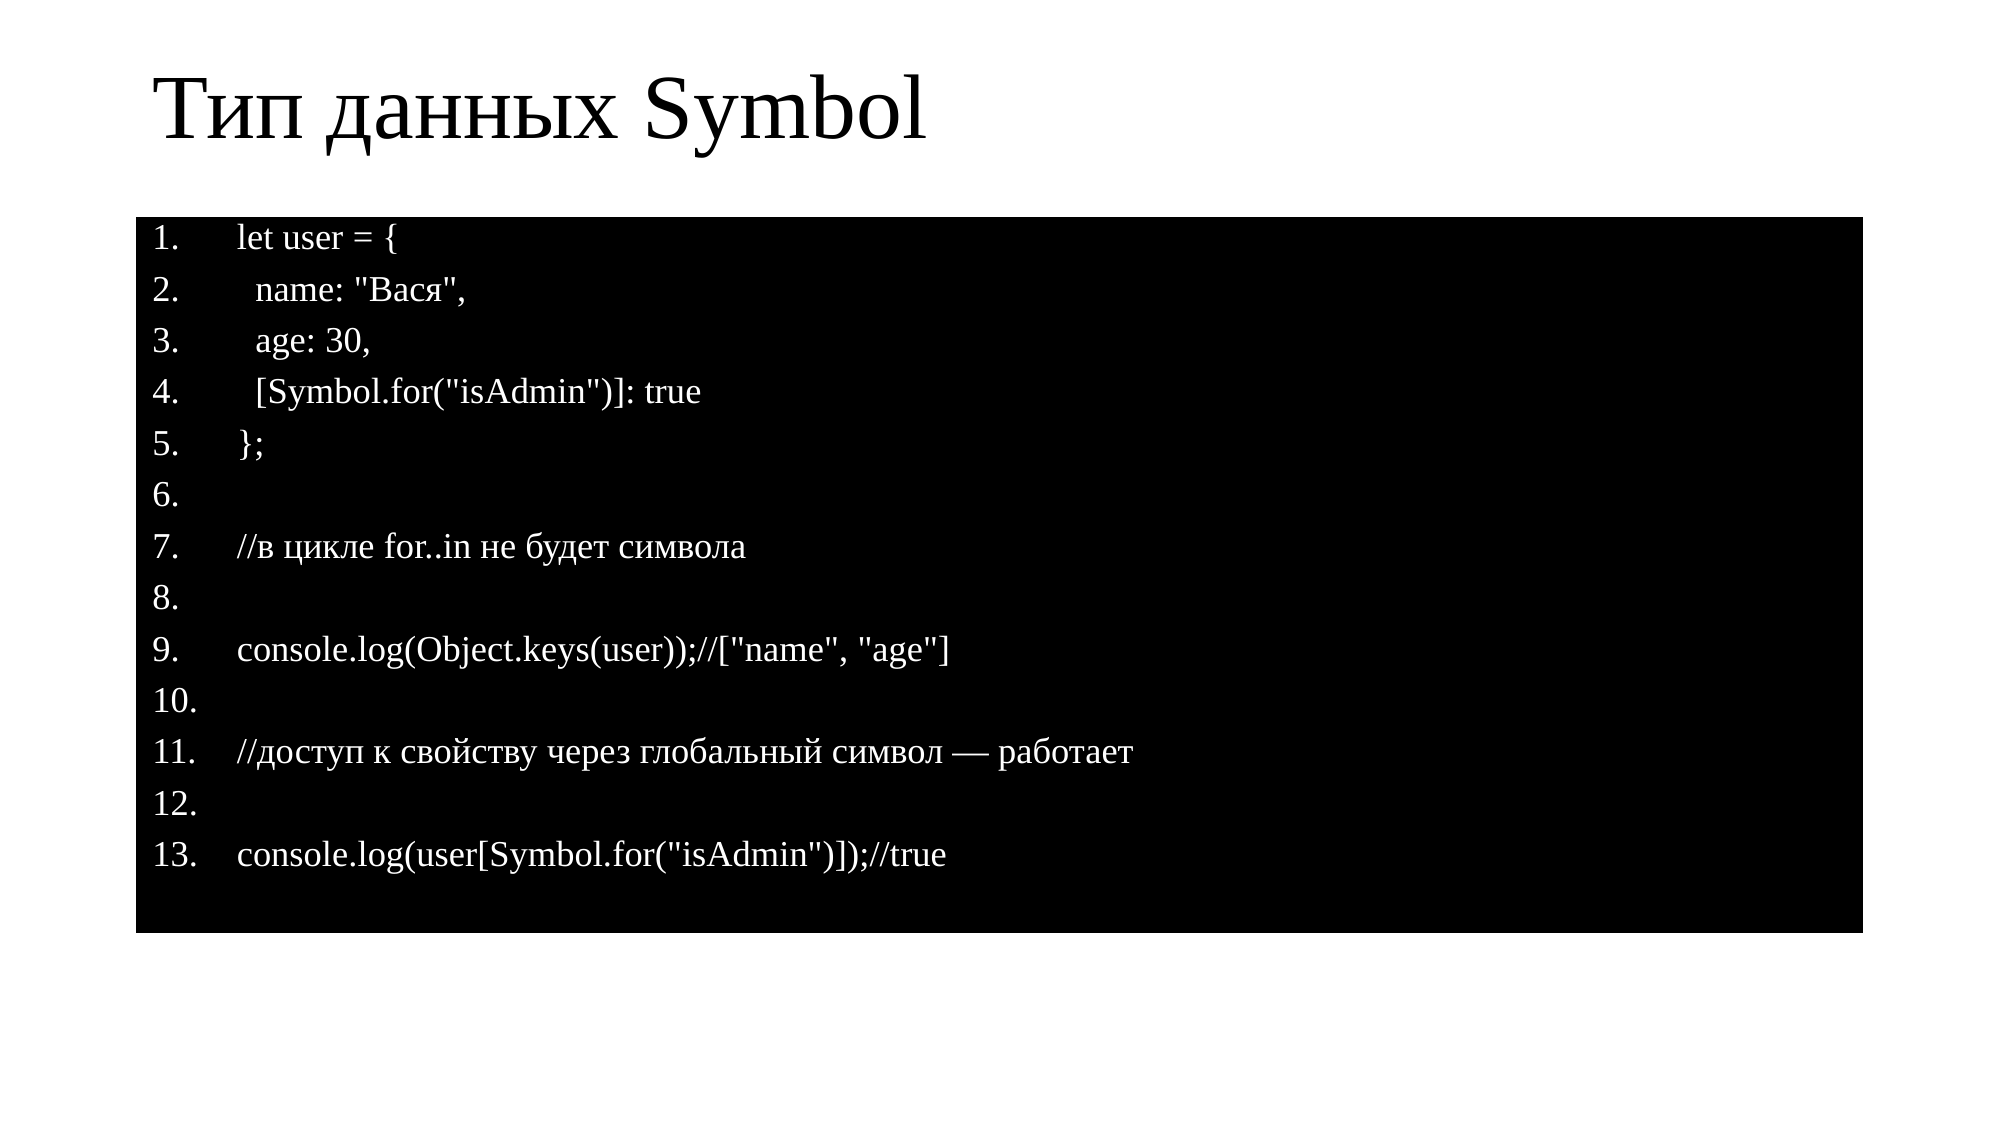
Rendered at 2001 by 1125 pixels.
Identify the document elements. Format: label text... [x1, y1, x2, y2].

list let user = { name: "Вася", age: 30, [Symbol.for("isAdmin")]: true }; //в цикле for..in не будет символа console.log(Object.keys(user));//["name", "age"] //доступ к свойству через глобальный символ — работает console.log(user[Symbol.for("isAdmin")]);//true [137, 217, 1863, 932]
title Тип данных Symbol [137, 0, 1863, 217]
